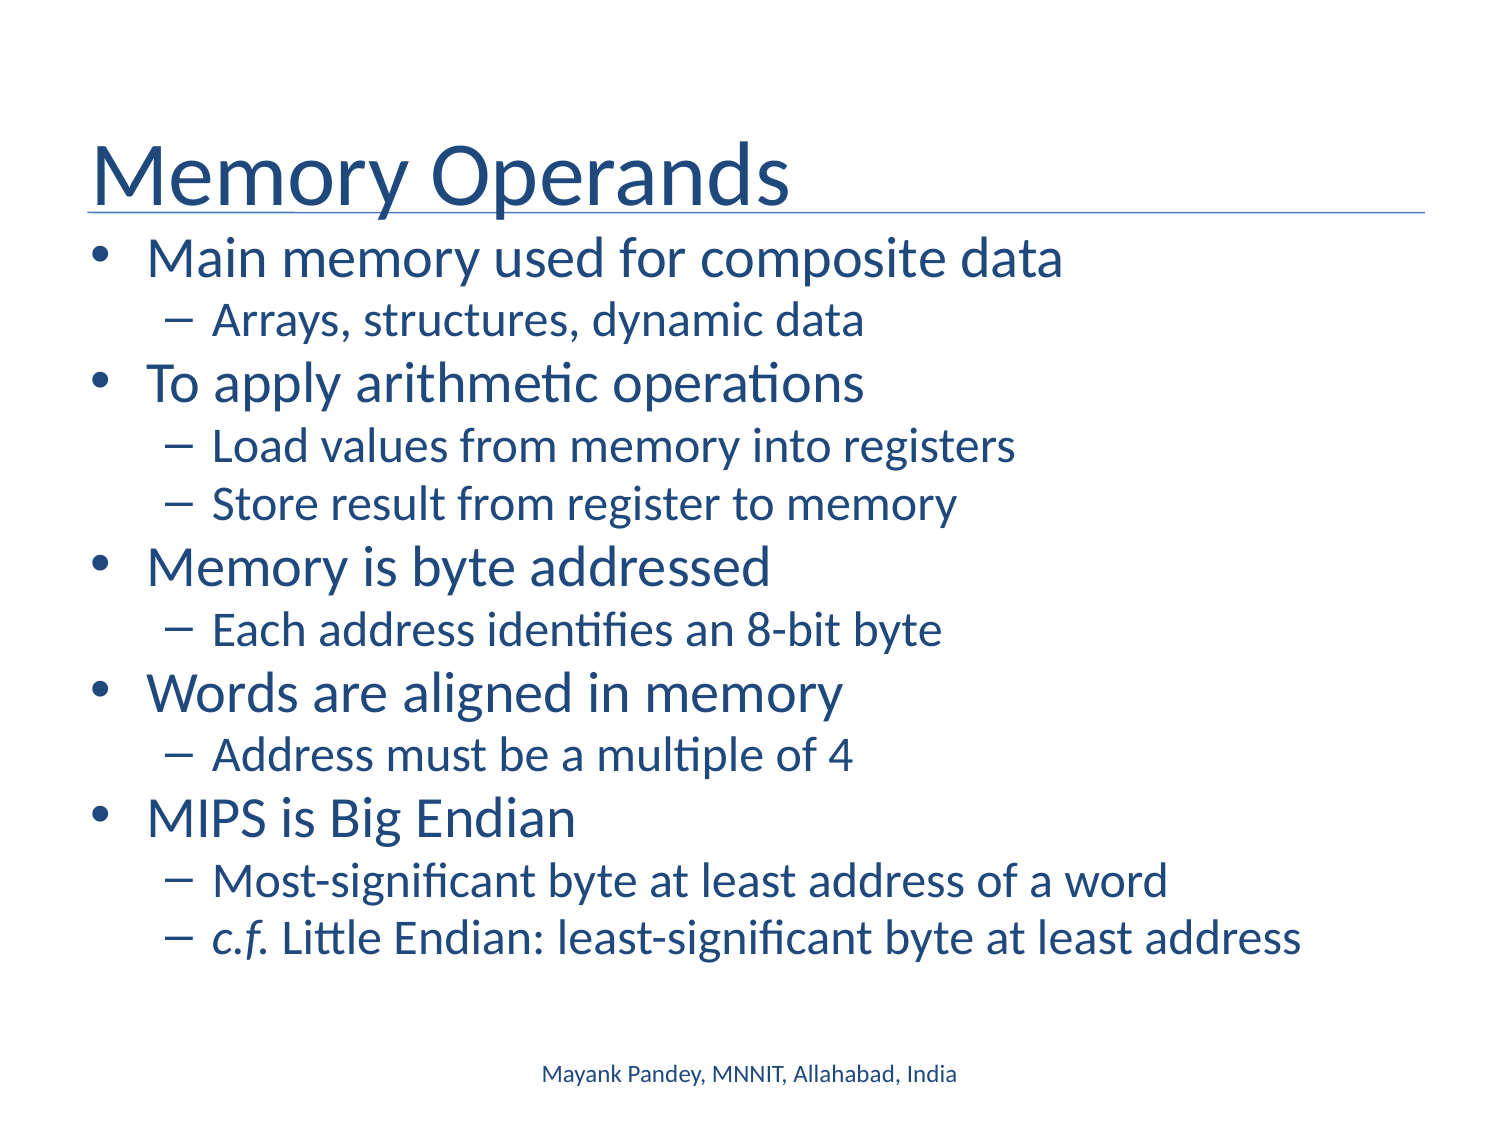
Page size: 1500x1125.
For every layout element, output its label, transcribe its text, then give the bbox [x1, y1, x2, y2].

title Memory Operands [74, 74, 1426, 224]
footer Mayank Pandey, MNNIT, Allahabad, India [512, 1042, 988, 1103]
list Main memory used for composite data Arrays, structures, dynamic data To apply arithmetic operations Load values from memory into registers Store result from register to memory Memory is byte addressed Each address identifies an 8-bit byte Words are aligned in memory Address must be a multiple of 4 MIPS is Big Endian Most-significant byte at least address of a word c.f. Little Endian: least-significant byte at least address [74, 224, 1426, 1006]
